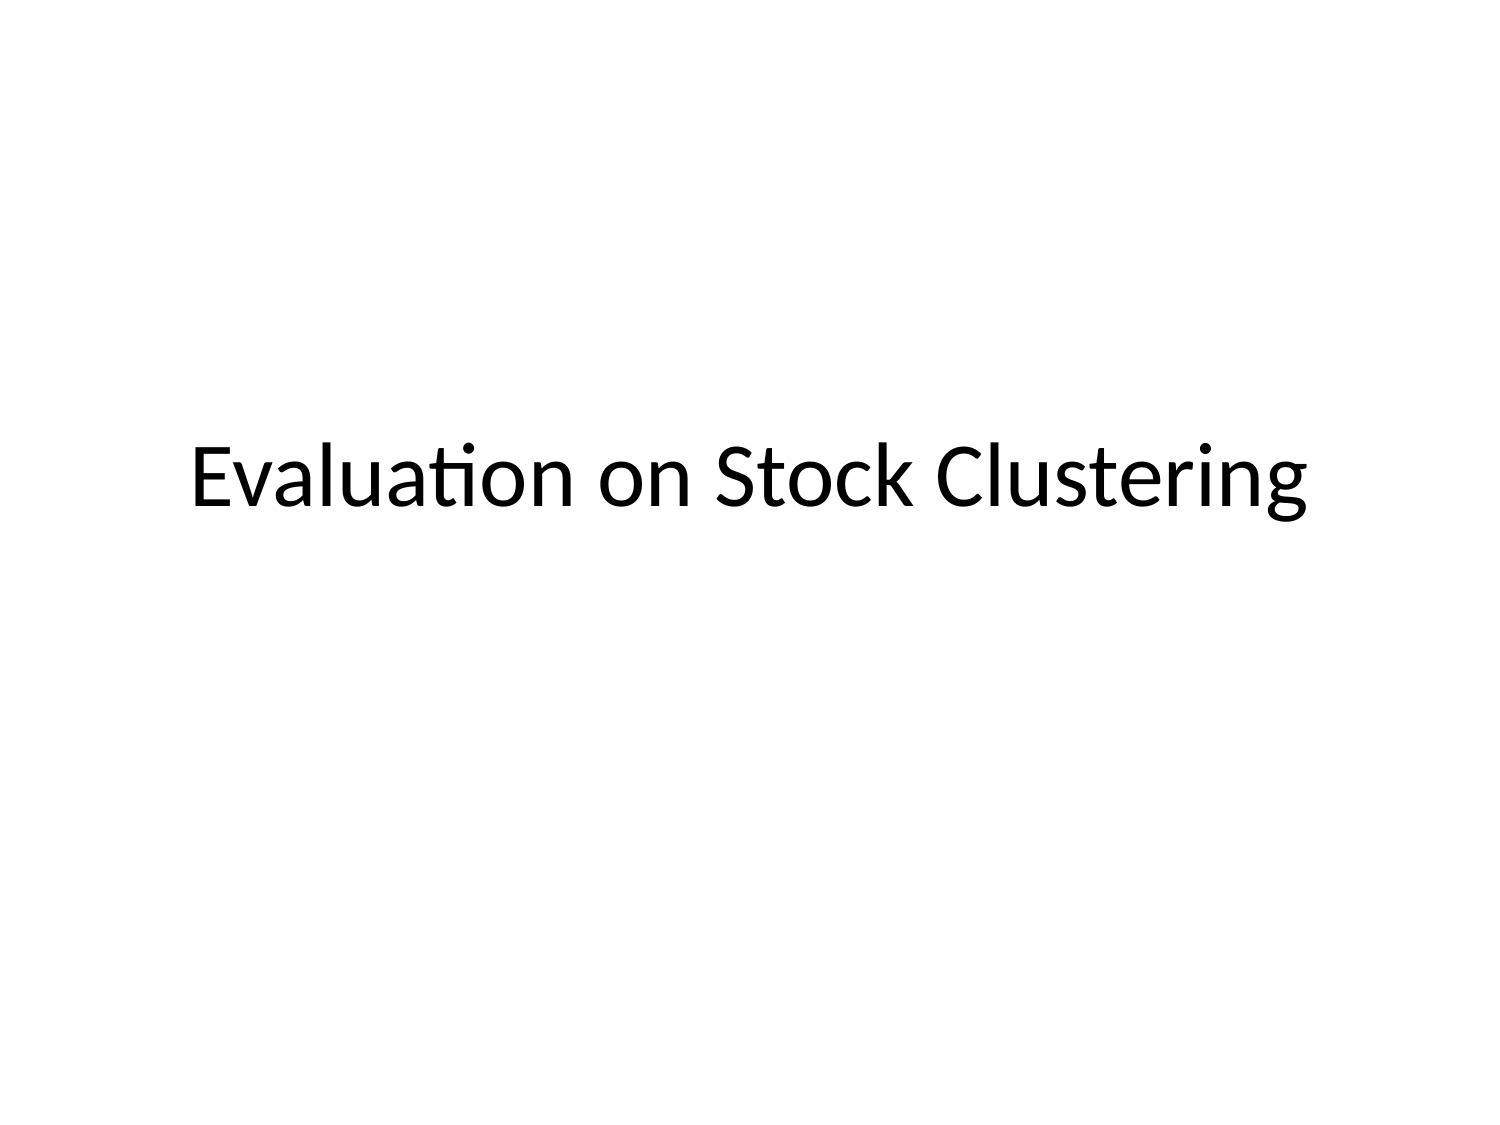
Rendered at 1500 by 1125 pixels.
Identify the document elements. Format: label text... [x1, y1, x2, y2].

title Evaluation on Stock Clustering [112, 349, 1388, 591]
